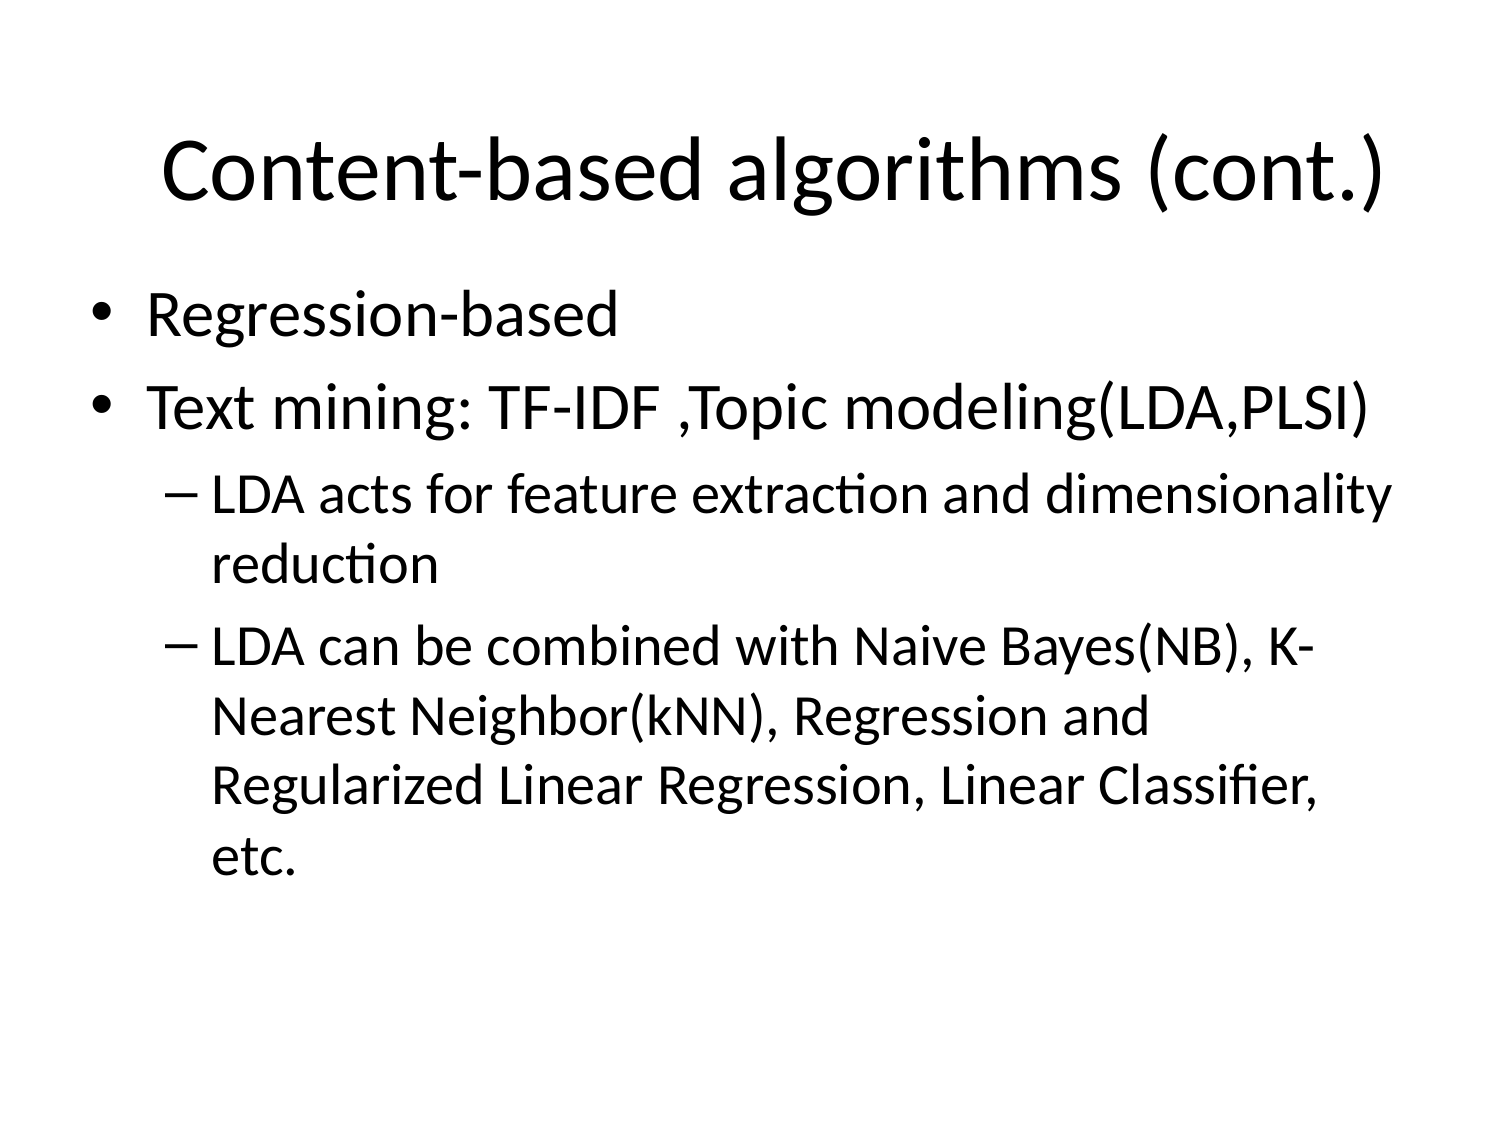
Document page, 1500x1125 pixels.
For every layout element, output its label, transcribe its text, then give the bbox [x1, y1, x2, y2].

list Regression-based Text mining: TF-IDF ,Topic modeling(LDA,PLSI) LDA acts for feature extraction and dimensionality reduction LDA can be combined with Naive Bayes(NB), K-Nearest Neighbor(kNN), Regression and Regularized Linear Regression, Linear Classifier, etc. [75, 262, 1425, 1005]
text_box Content-based algorithms (cont.) [99, 70, 1450, 258]
